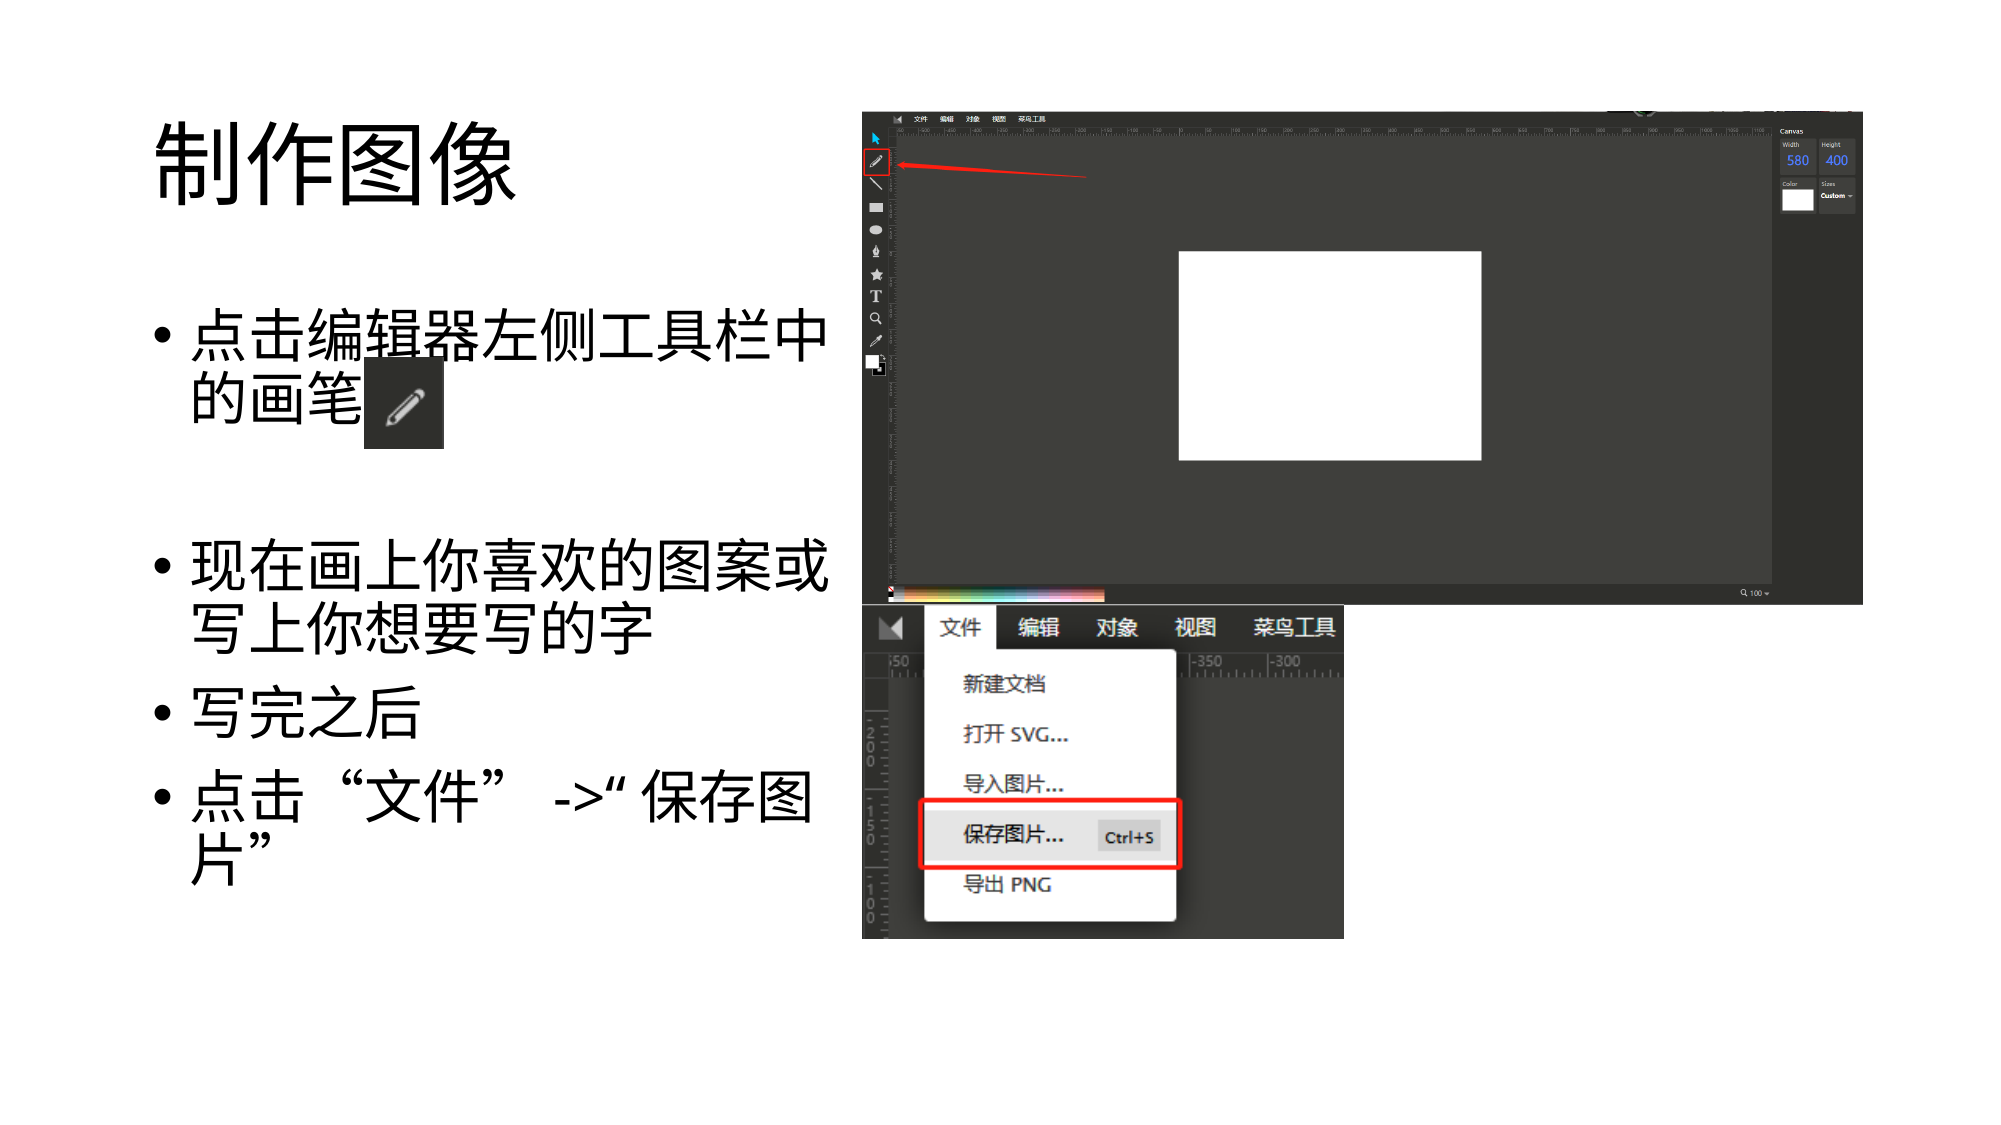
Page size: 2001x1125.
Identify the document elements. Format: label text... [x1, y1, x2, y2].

list 点击编辑器左侧工具栏中的画笔 现在画上你喜欢的图案或写上你想要写的字 写完之后 点击“文件”->“保存图片” [137, 299, 863, 1014]
picture [862, 111, 1863, 939]
picture [364, 357, 444, 449]
title 制作图像 [137, 59, 1863, 278]
